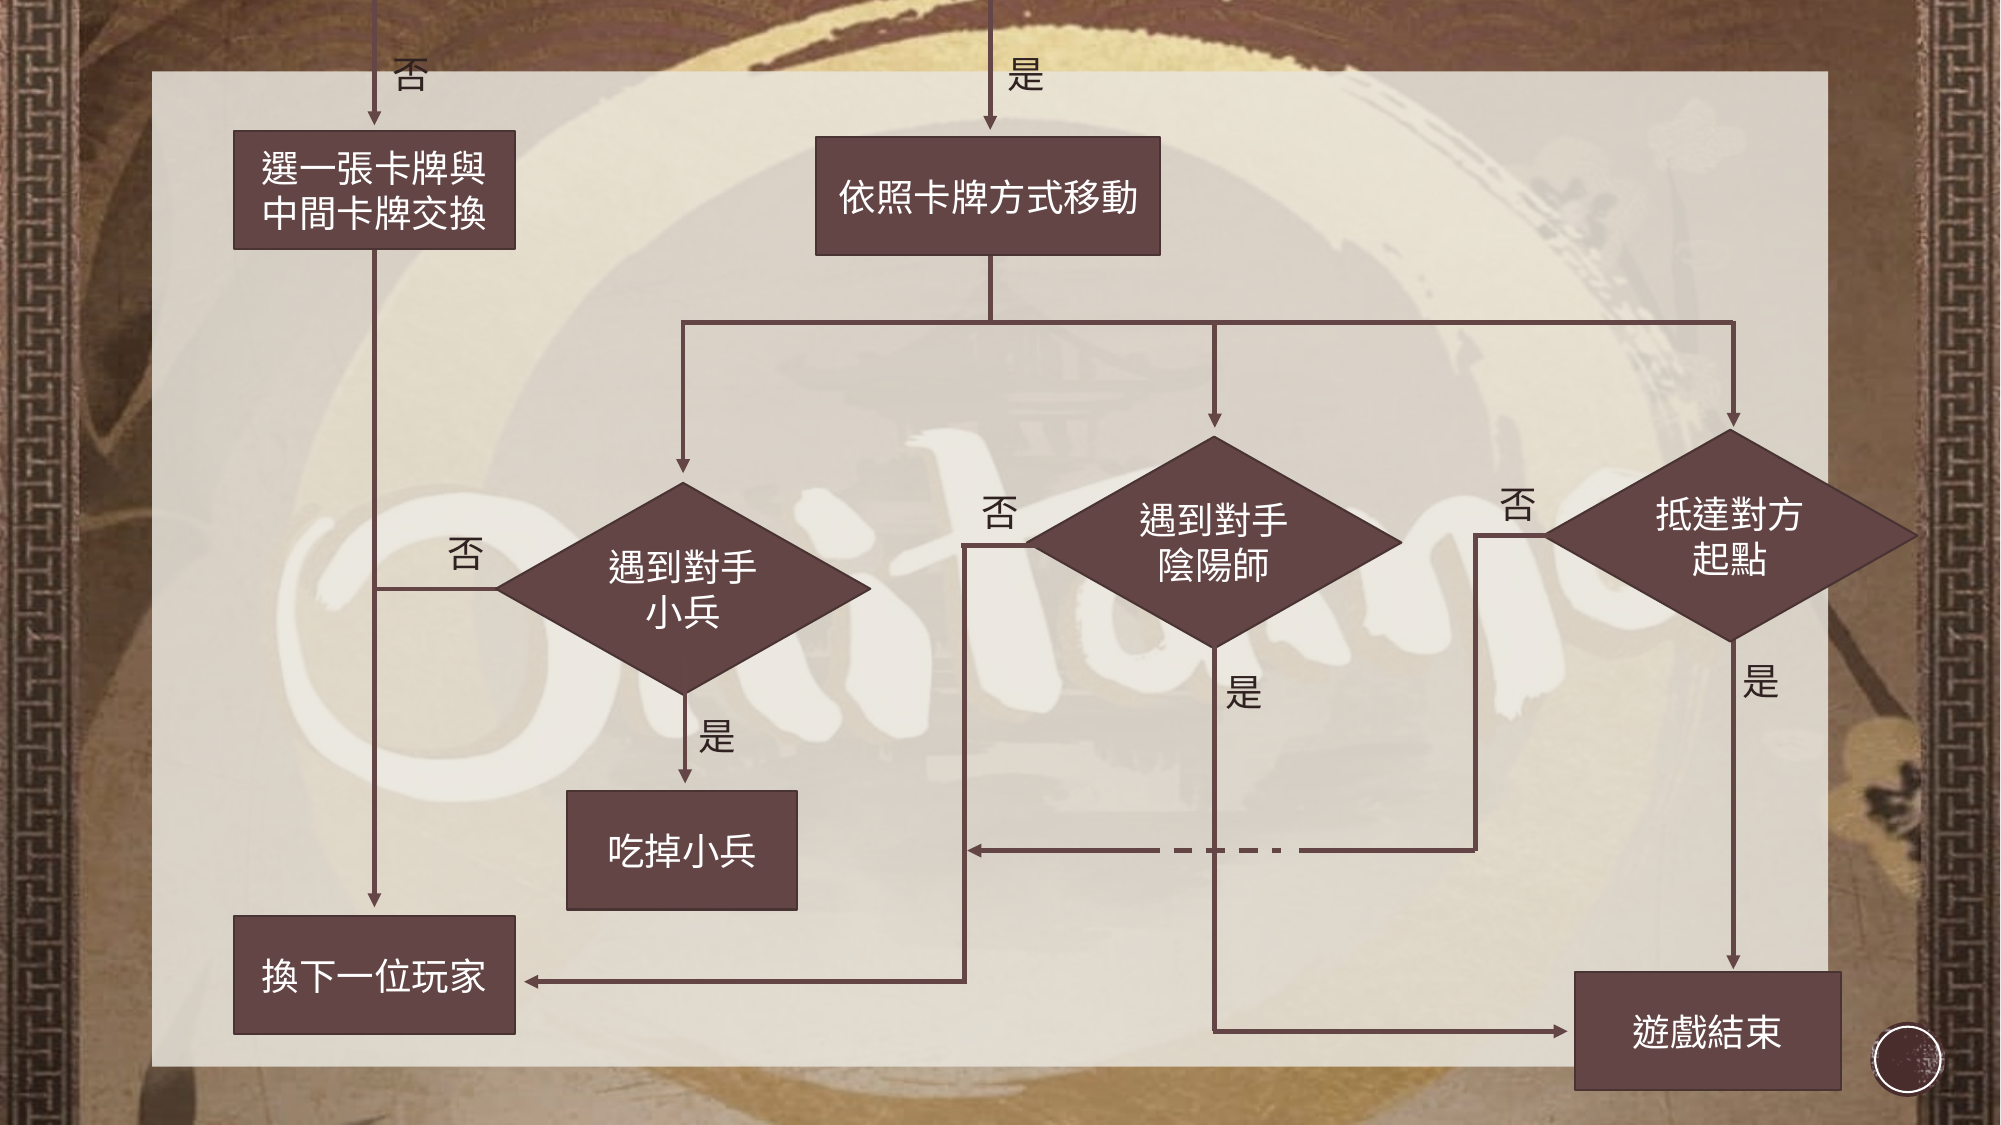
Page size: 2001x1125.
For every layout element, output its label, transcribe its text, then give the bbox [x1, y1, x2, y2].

text_box 遇到對手陰陽師 [1025, 435, 1403, 649]
text_box 遊戲結束 [1574, 971, 1842, 1091]
picture [0, 0, 2001, 1125]
text_box [151, 70, 1829, 1068]
text_box 否 [377, 43, 445, 104]
text_box 是 [993, 43, 1061, 104]
text_box 否 [966, 482, 1034, 542]
text_box 吃掉小兵 [566, 790, 798, 911]
text_box 依照卡牌方式移動 [815, 136, 1161, 256]
text_box 是 [1728, 650, 1796, 711]
text_box 遇到對手小兵 [494, 481, 872, 696]
picture [377, 0, 988, 70]
text_box 否 [432, 522, 501, 582]
text_box 換下一位玩家 [233, 915, 516, 1035]
text_box 是 [1210, 661, 1279, 721]
text_box 是 [687, 705, 752, 765]
text_box 抵達對方起點 [1545, 428, 1919, 643]
text_box 否 [1484, 473, 1553, 534]
text_box 選一張卡牌與中間卡牌交換 [233, 130, 516, 250]
